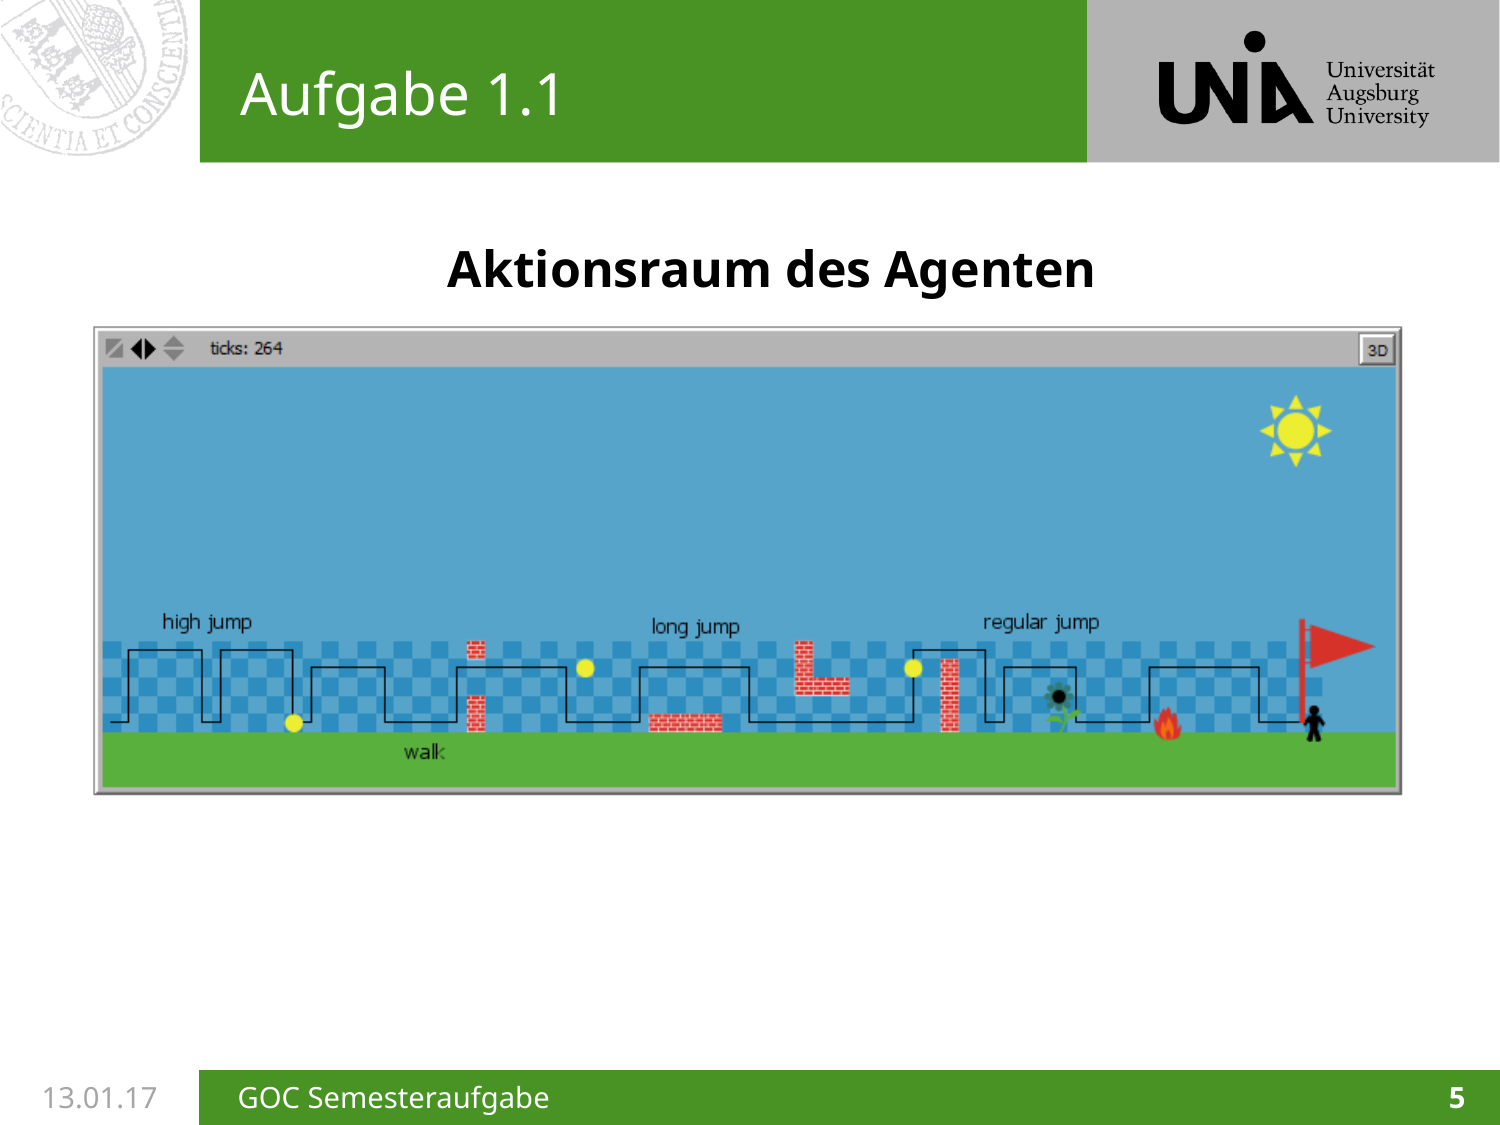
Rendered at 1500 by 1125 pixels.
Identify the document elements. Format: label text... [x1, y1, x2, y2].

title Aufgabe 1.1 [224, 49, 1088, 163]
footer GOC Semesteraufgabe [222, 1071, 1000, 1124]
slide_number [0, 1071, 200, 1124]
picture [0, 0, 188, 156]
list Aktionsraum des Agenten [105, 230, 1425, 973]
picture [1122, 12, 1488, 271]
slide_number 5 [1347, 1071, 1489, 1124]
picture [92, 325, 1408, 800]
